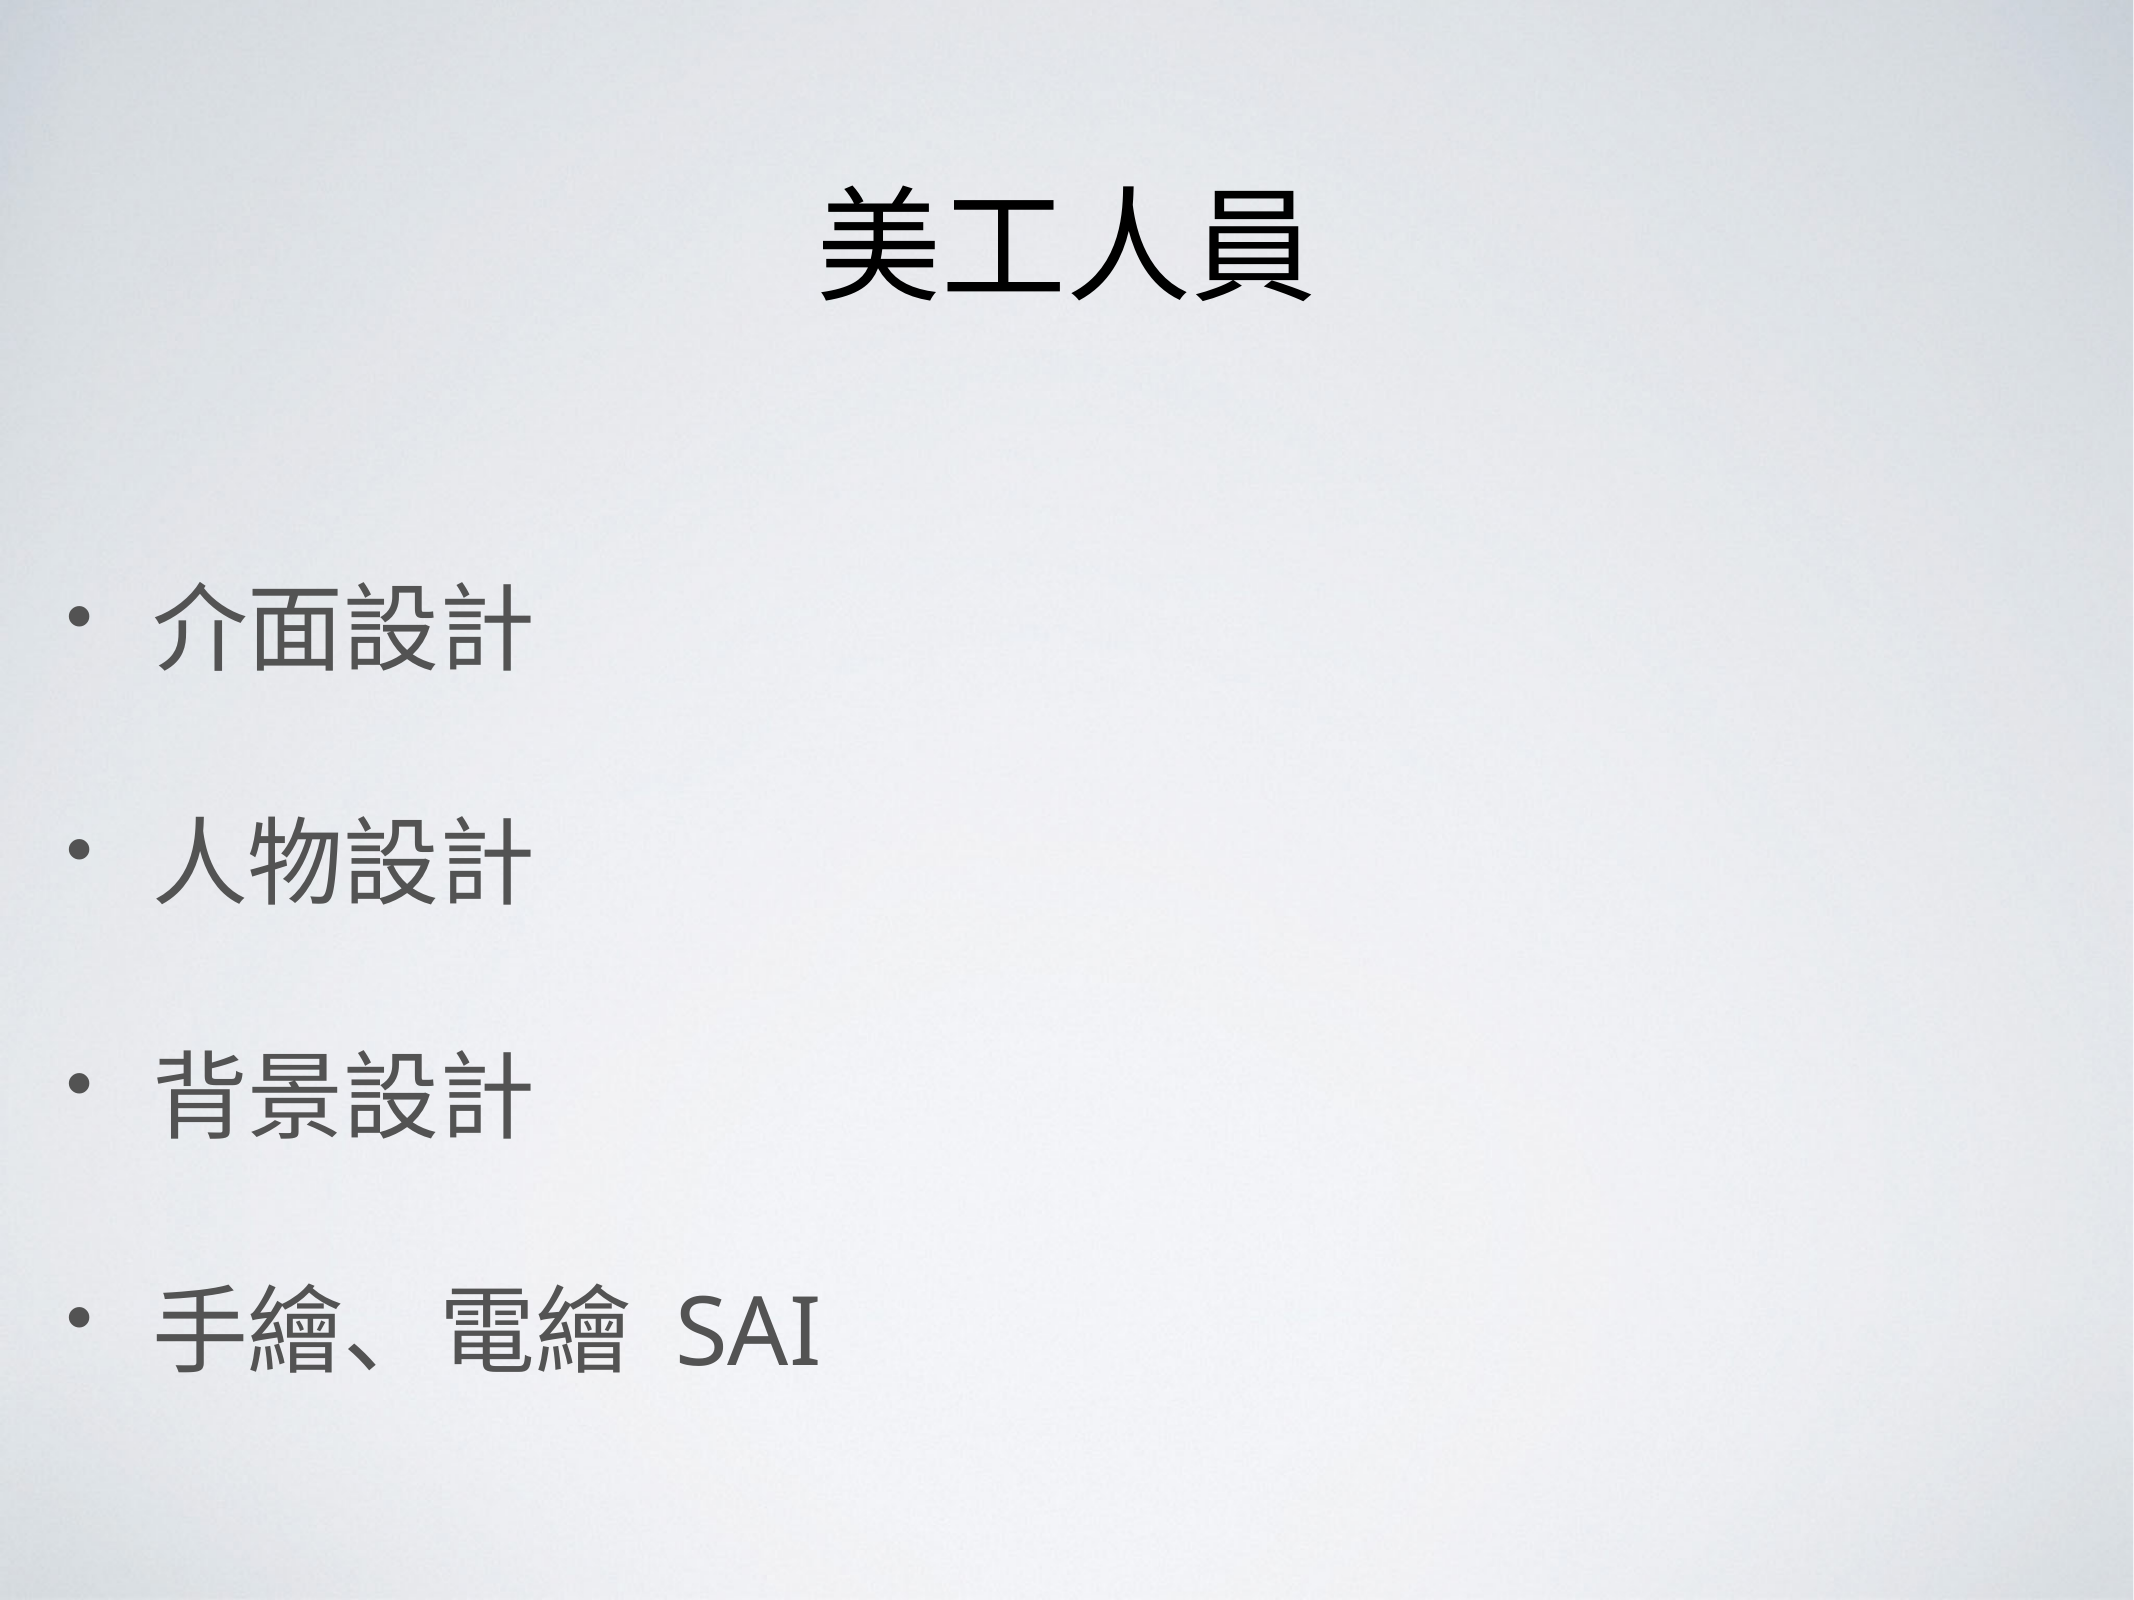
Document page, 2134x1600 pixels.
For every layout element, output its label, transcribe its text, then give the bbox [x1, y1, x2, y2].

picture [0, 0, 2134, 1600]
list 介面設計 人物設計 背景設計 手繪、電繪 SAI [57, 447, 2076, 1482]
title 美工人員 [57, 41, 2076, 443]
